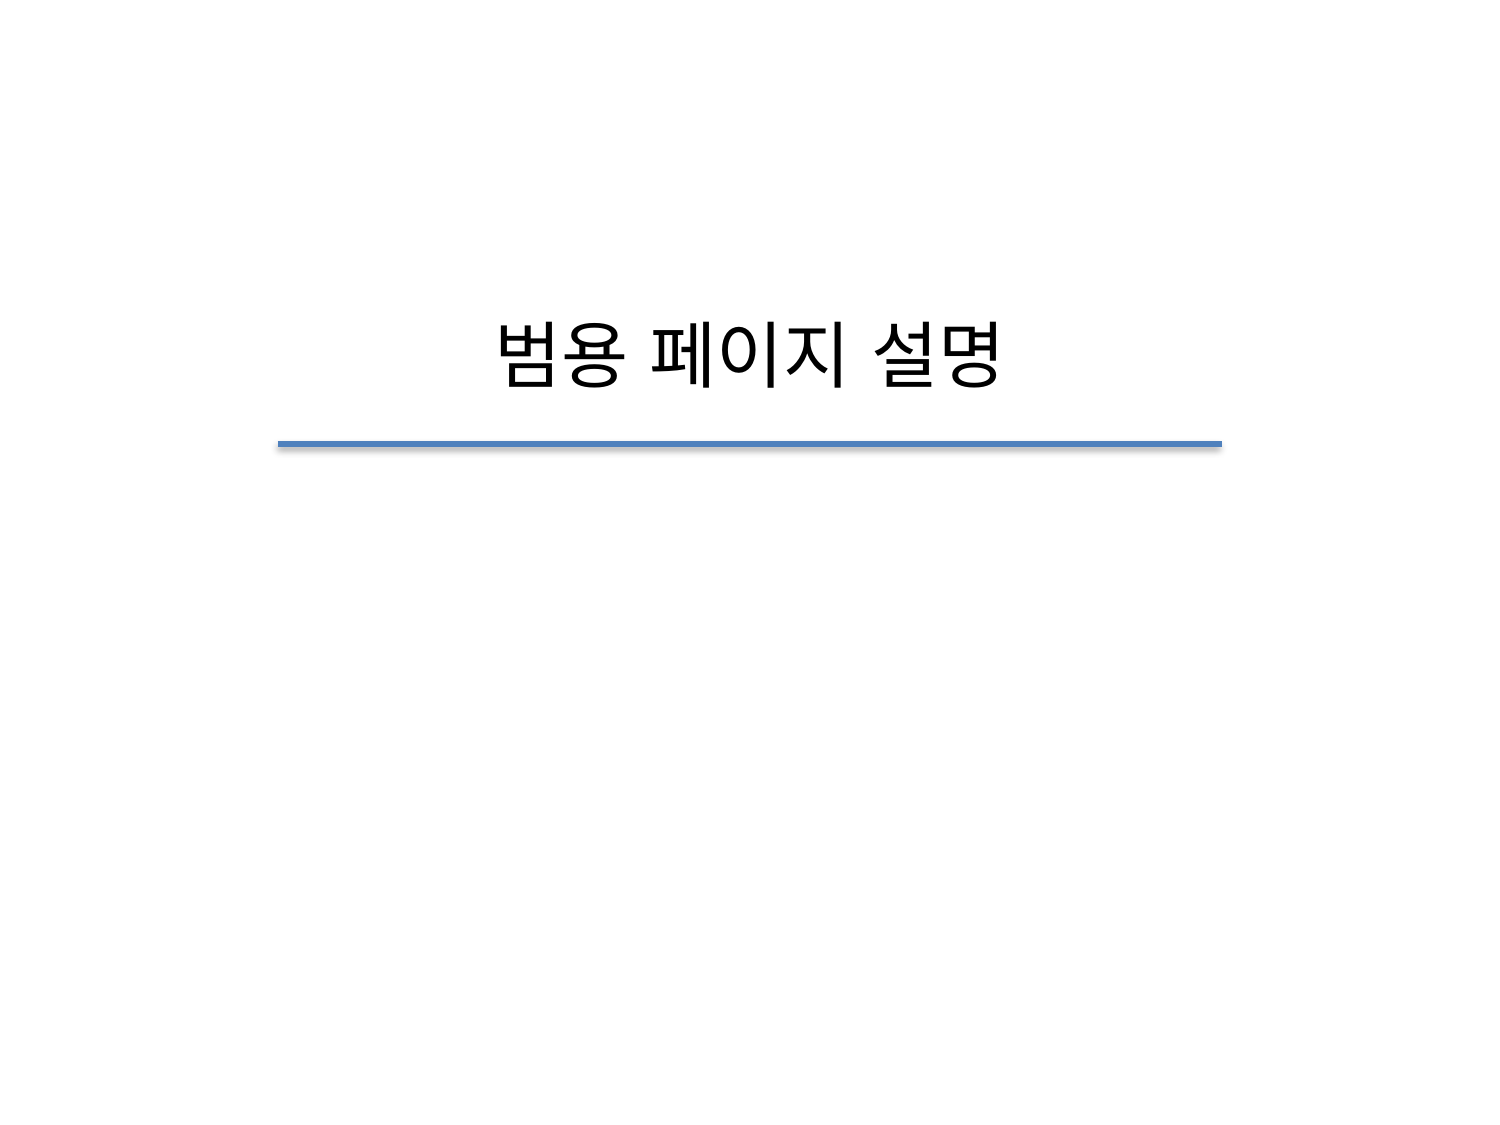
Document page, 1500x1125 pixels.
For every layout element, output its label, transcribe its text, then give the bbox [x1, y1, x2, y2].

text_box 범용 페이지 설명 [283, 302, 1217, 405]
